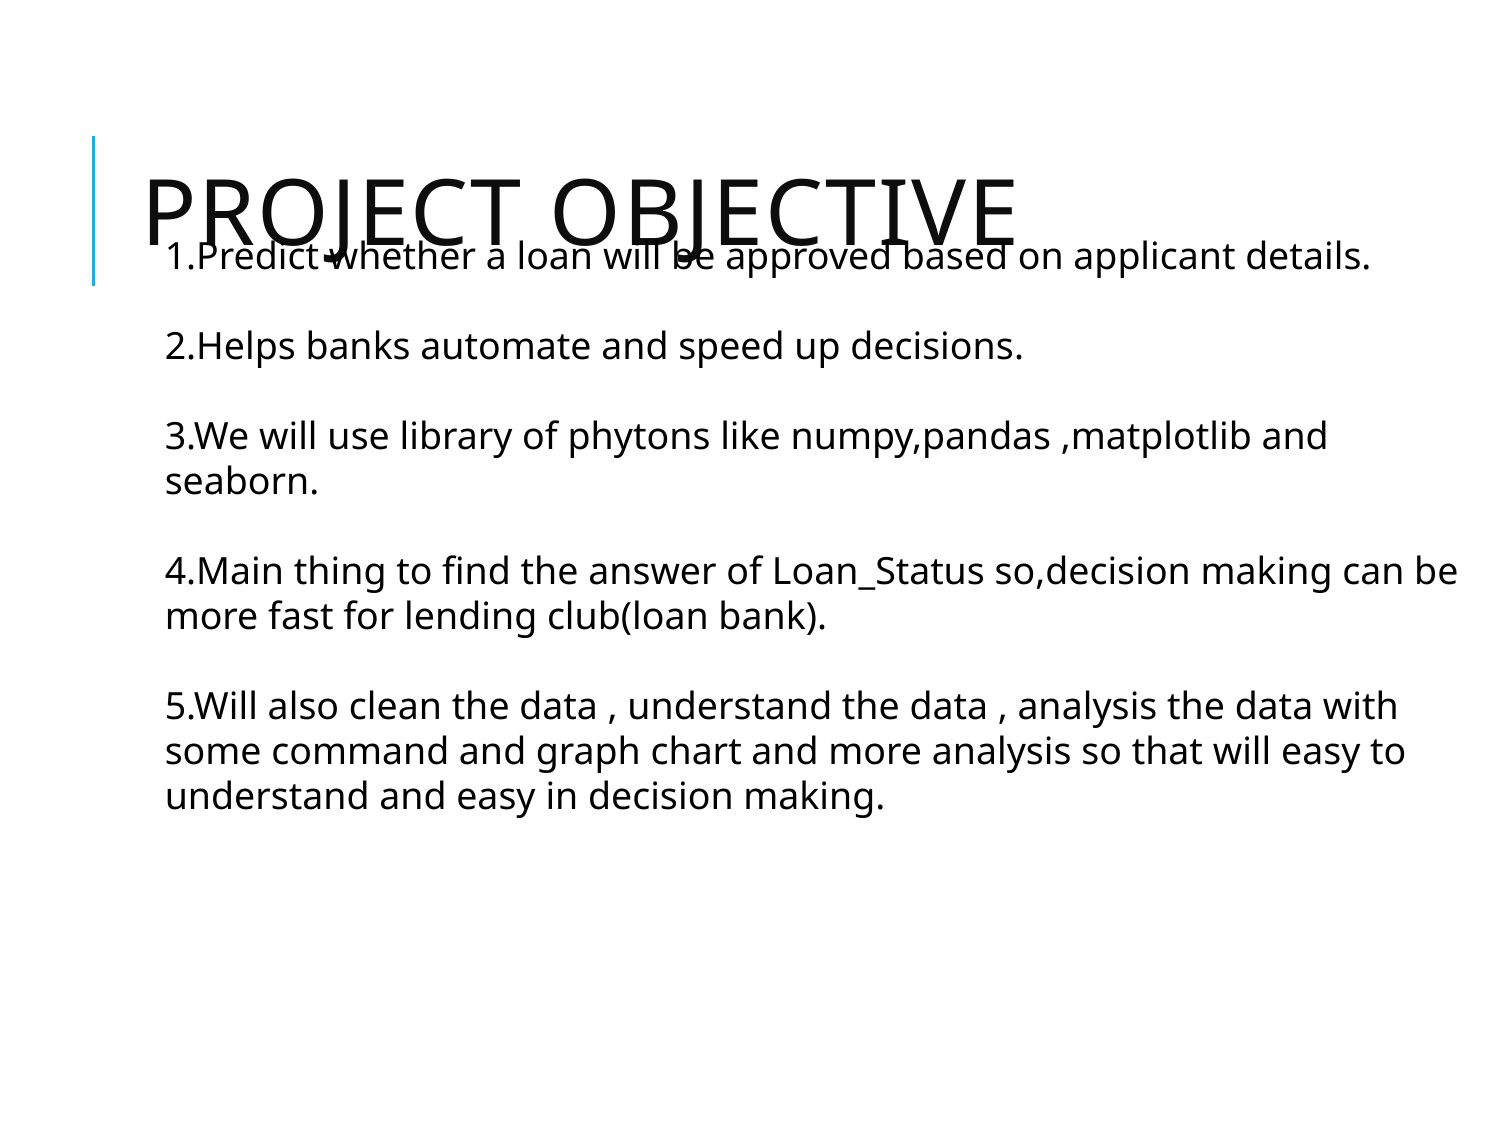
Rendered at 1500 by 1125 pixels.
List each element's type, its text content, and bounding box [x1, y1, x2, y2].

text_box 1.Predict whether a loan will be approved based on applicant details. 2.Helps banks automate and speed up decisions. 3.We will use library of phytons like numpy,pandas ,matplotlib and seaborn. 4.Main thing to find the answer of Loan_Status so,decision making can be more fast for lending club(loan bank). 5.Will also clean the data , understand the data , analysis the data with some command and graph chart and more analysis so that will easy to understand and easy in decision making. [150, 224, 1482, 870]
title Project Objective [126, 96, 1322, 342]
